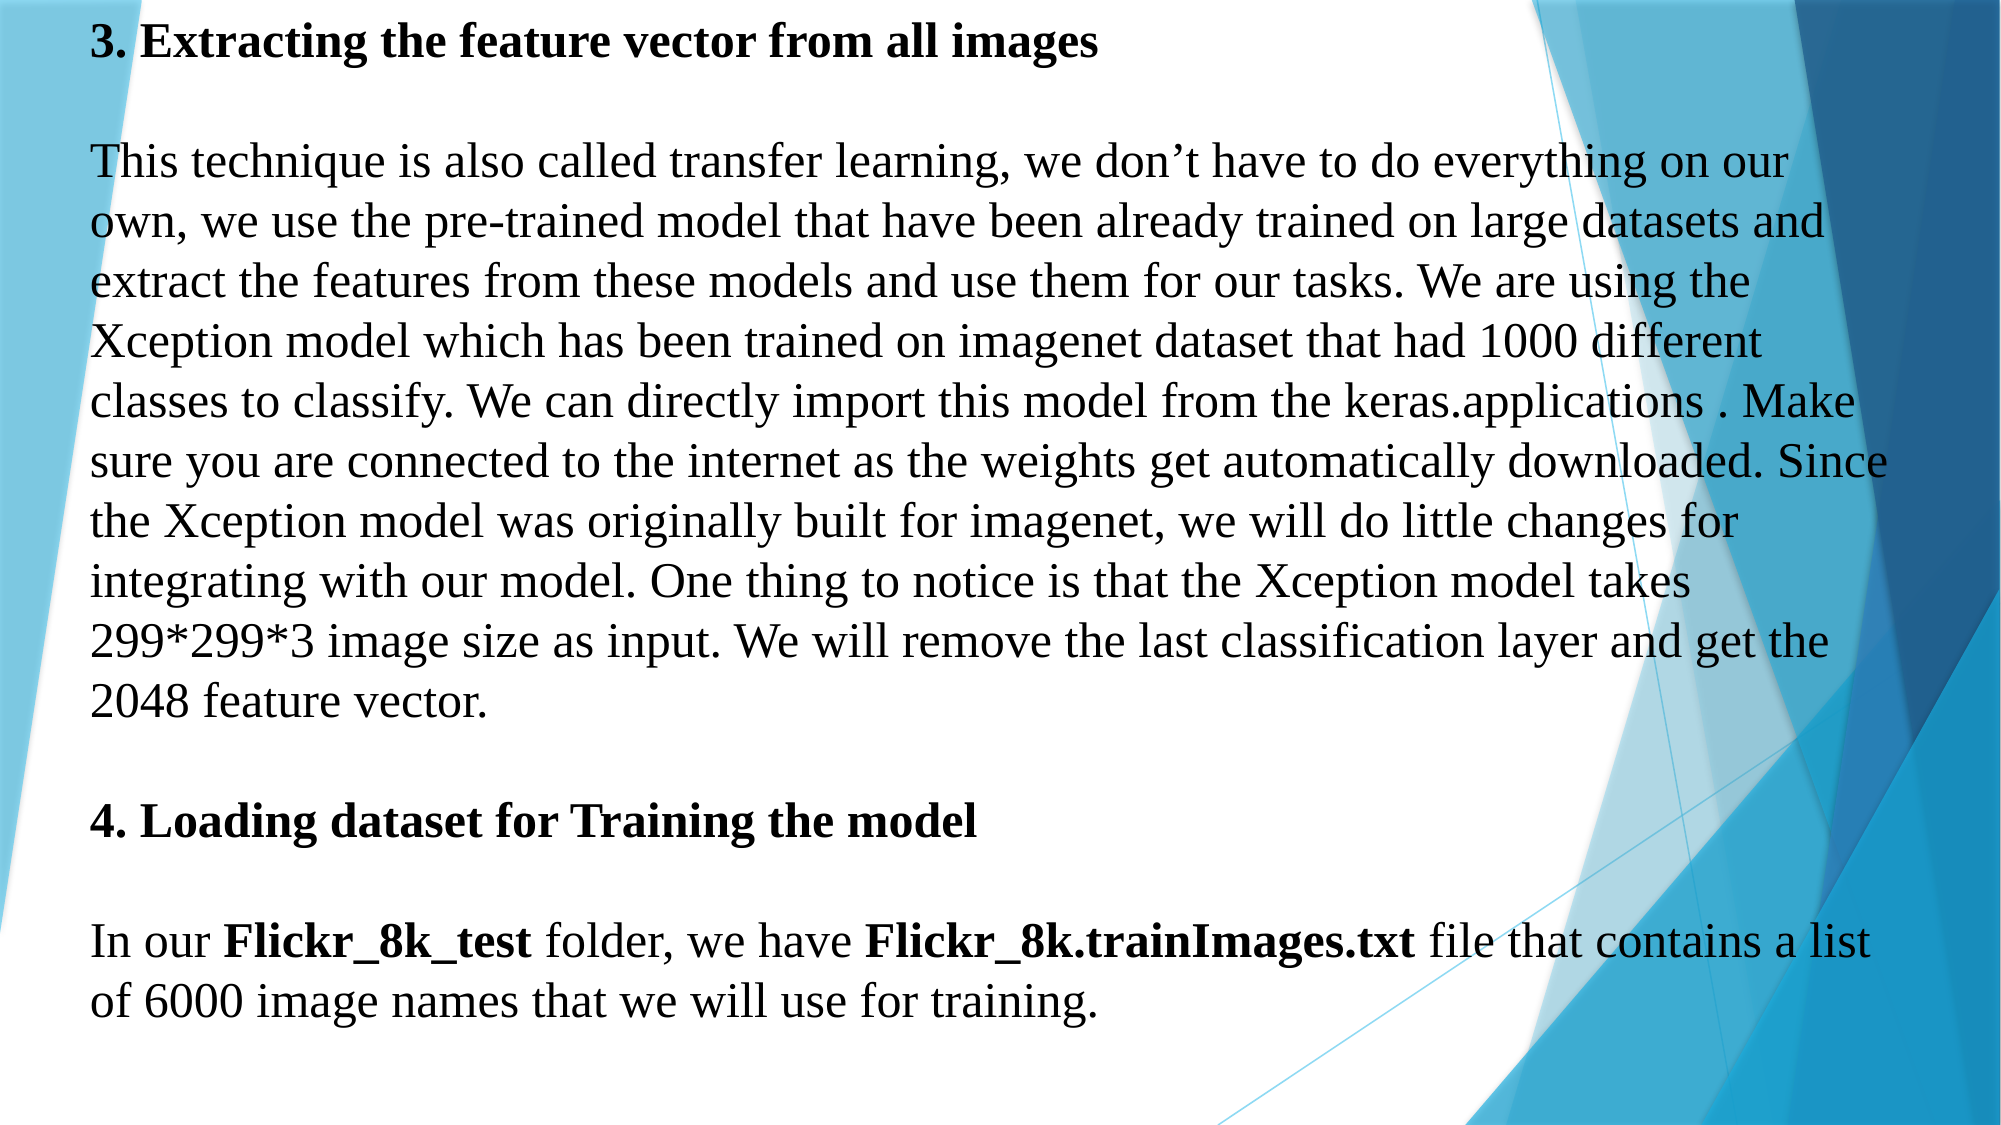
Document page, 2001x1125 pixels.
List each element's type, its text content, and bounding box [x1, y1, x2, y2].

title 3. Extracting the feature vector from all images This technique is also called transfer learning, we don’t have to do everything on our own, we use the pre-trained model that have been already trained on large datasets and extract the features from these models and use them for our tasks. We are using the Xception model which has been trained on imagenet dataset that had 1000 different classes to classify. We can directly import this model from the keras.applications . Make sure you are connected to the internet as the weights get automatically downloaded. Since the Xception model was originally built for imagenet, we will do little changes for integrating with our model. One thing to notice is that the Xception model takes 299*299*3 image size as input. We will remove the last classification layer and get the 2048 feature vector. 4. Loading dataset for Training the model In our Flickr_8k_test folder, we have Flickr_8k.trainImages.txt file that contains a list of 6000 image names that we will use for training. [74, 18, 1909, 1125]
